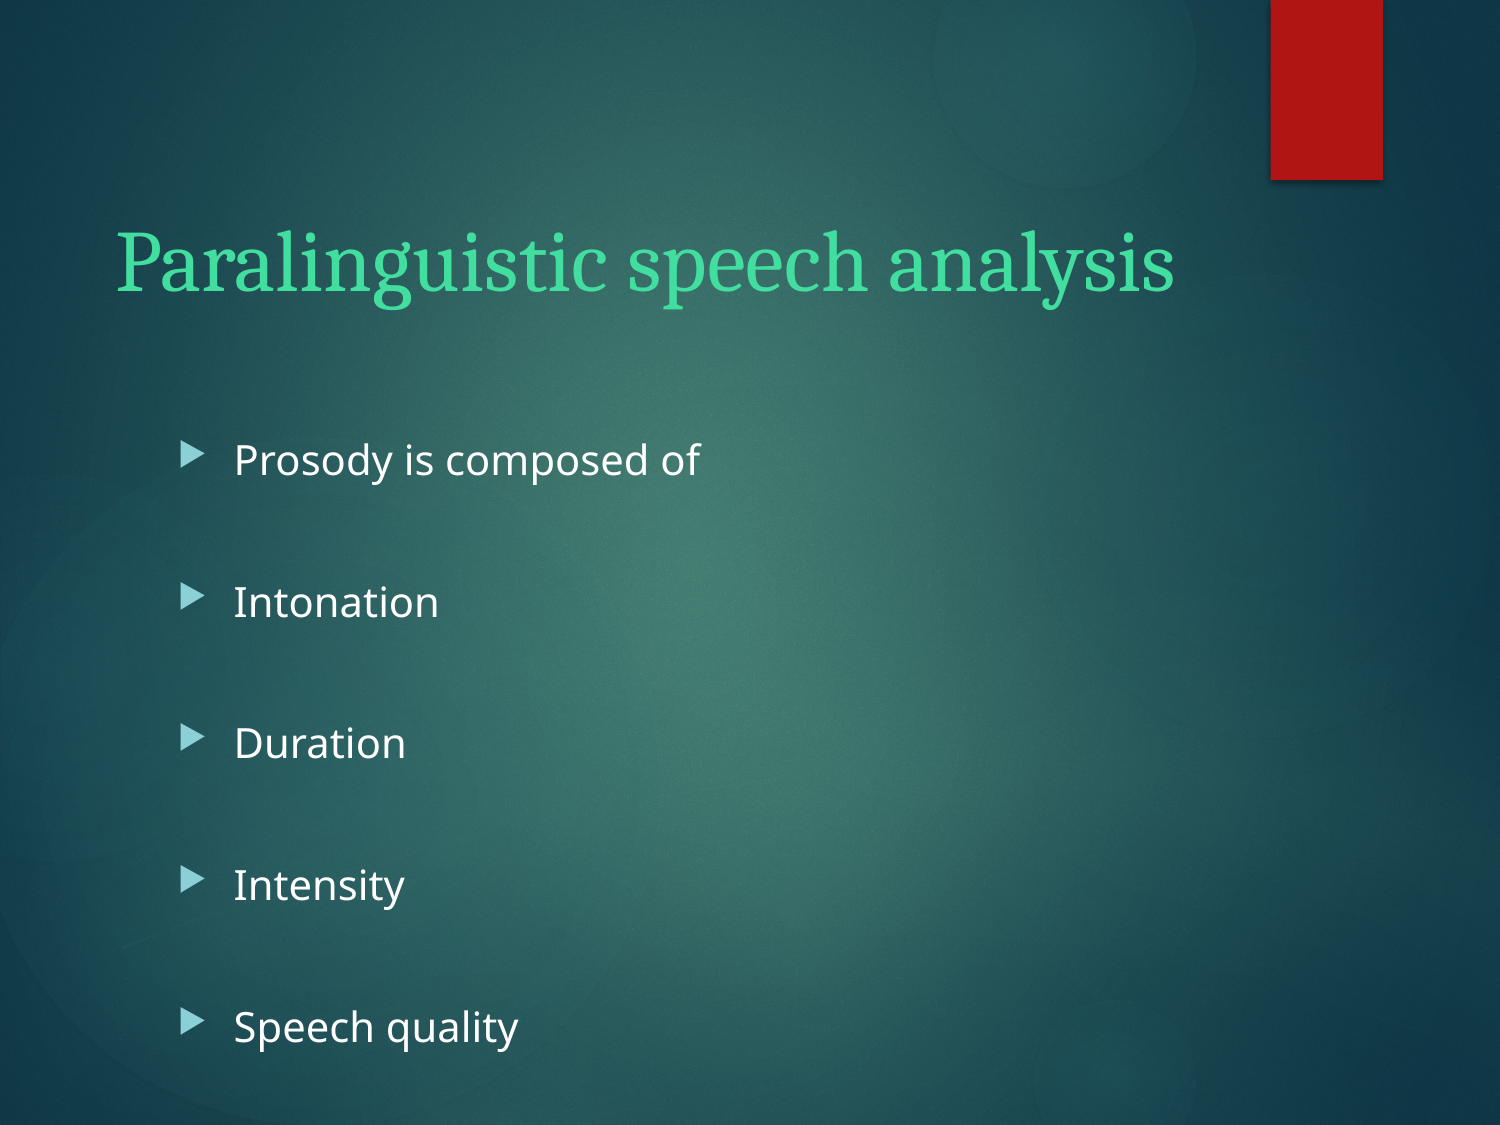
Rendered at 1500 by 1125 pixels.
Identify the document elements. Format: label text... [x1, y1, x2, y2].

list Prosody is composed of Intonation Duration Intensity Speech quality [162, 426, 1264, 1115]
title Paralinguistic speech analysis [100, 196, 1400, 426]
